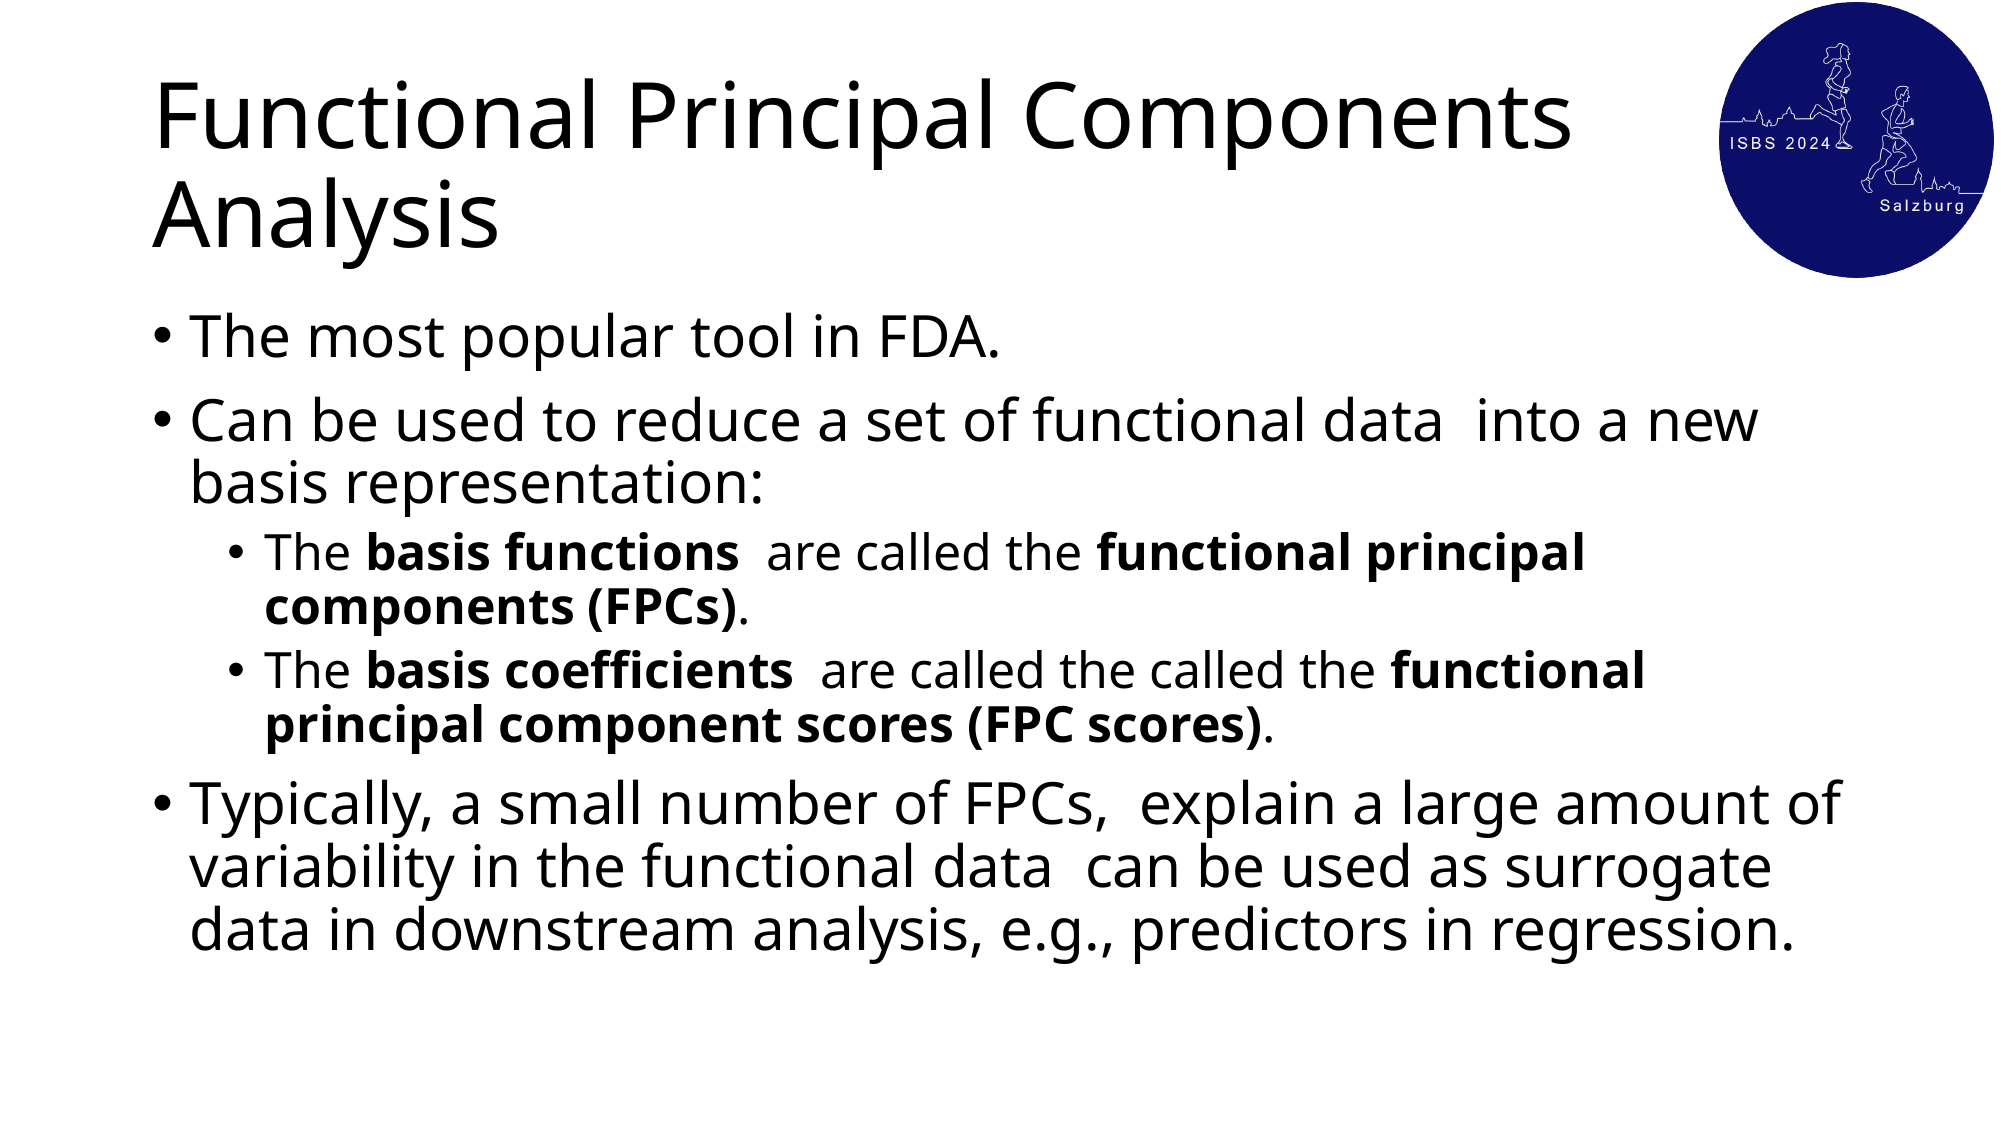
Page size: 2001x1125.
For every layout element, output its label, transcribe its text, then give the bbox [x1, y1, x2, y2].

picture [1716, 0, 2000, 285]
title Functional Principal Components Analysis [137, 59, 1863, 278]
